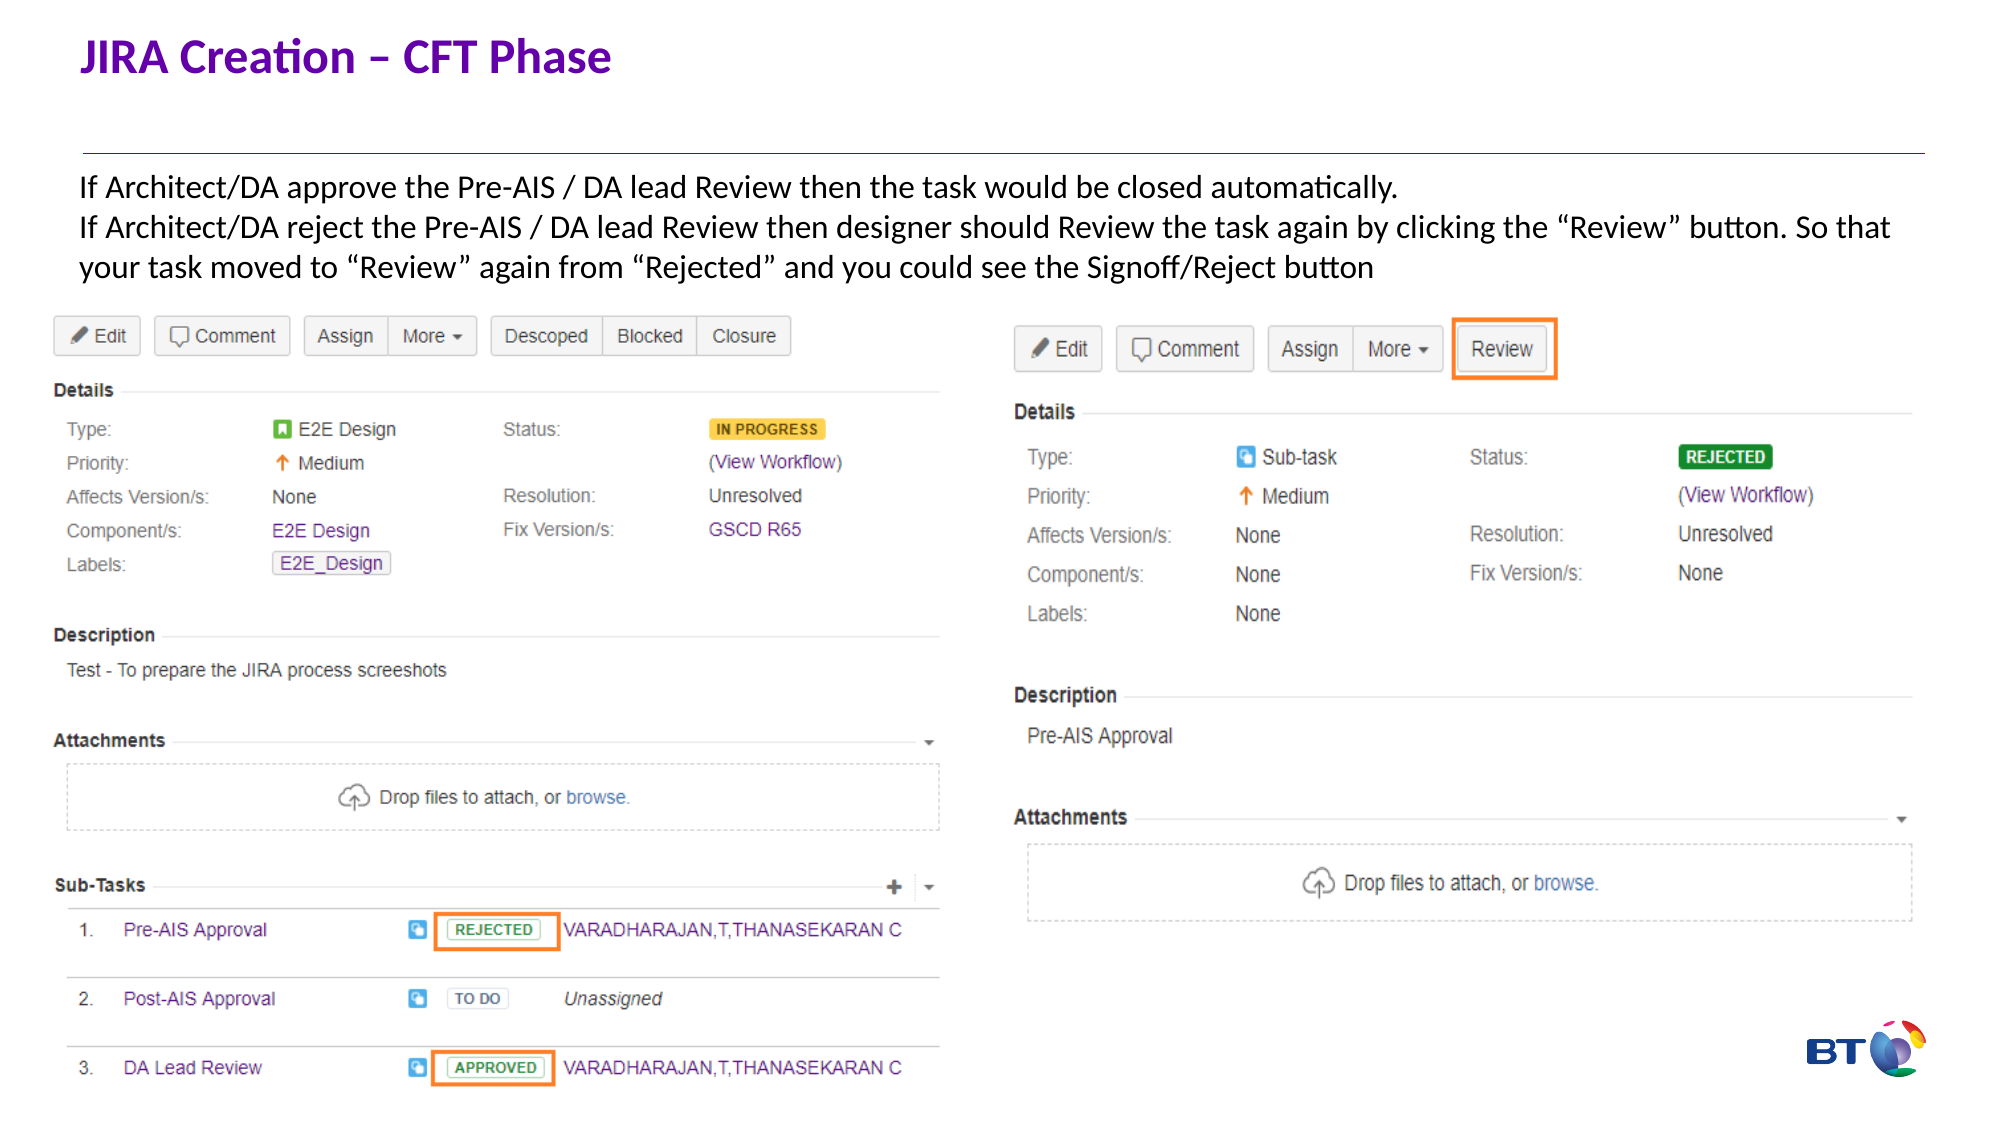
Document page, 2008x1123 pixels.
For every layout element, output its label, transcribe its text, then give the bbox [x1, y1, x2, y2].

picture [1807, 1009, 1936, 1081]
picture [1006, 313, 1923, 936]
text_box If Architect/DA approve the Pre-AIS / DA lead Review then the task would be closed automatically. If Architect/DA reject the Pre-AIS / DA lead Review then designer should Review the task again by clicking the “Review” button. So that your task moved to “Review” again from “Rejected” and you could see the Signoff/Reject button [79, 165, 1922, 314]
title JIRA Creation – CFT Phase [80, 23, 1923, 95]
picture [34, 313, 969, 1092]
